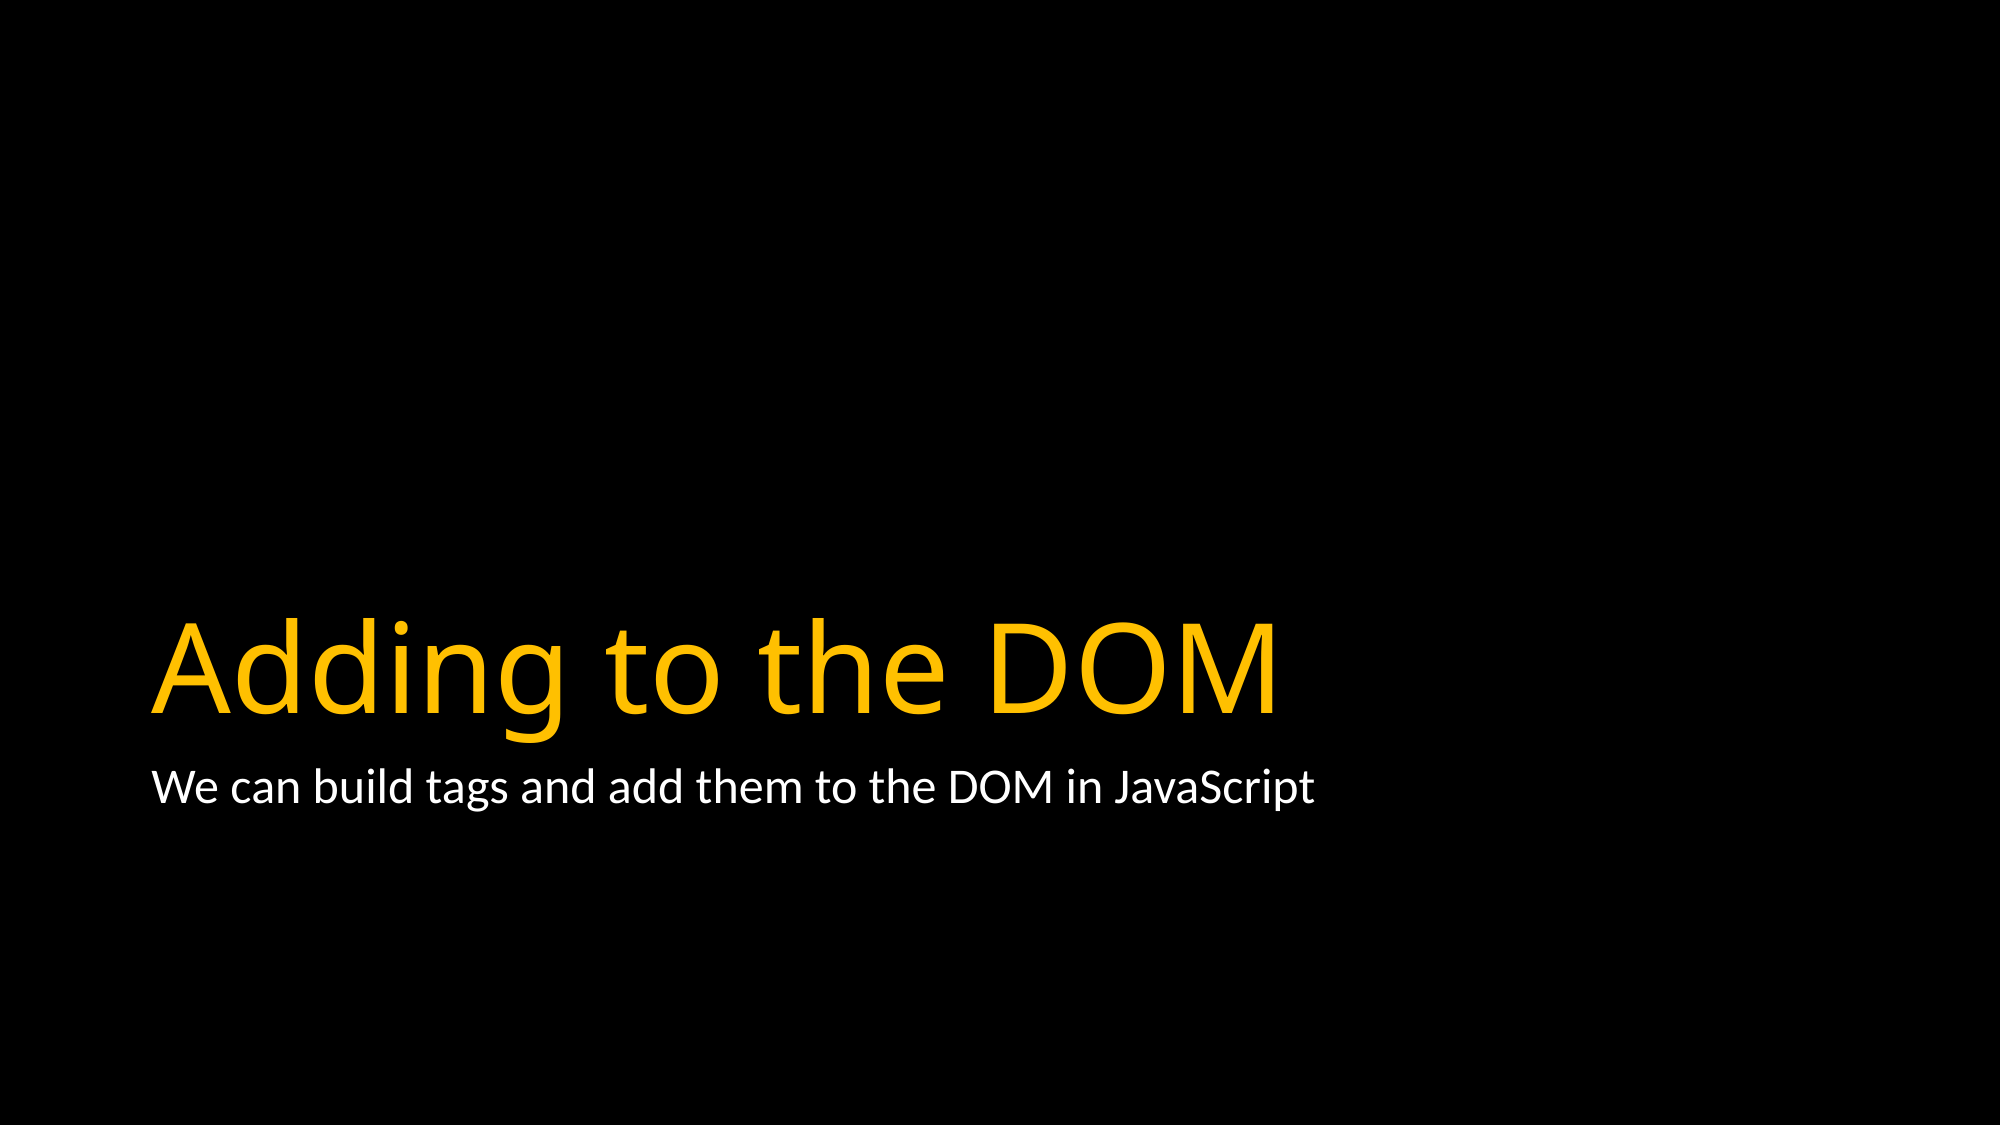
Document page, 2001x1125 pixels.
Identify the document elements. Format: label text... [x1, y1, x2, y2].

title Adding to the DOM [136, 280, 1862, 749]
list We can build tags and add them to the DOM in JavaScript [136, 752, 1862, 999]
